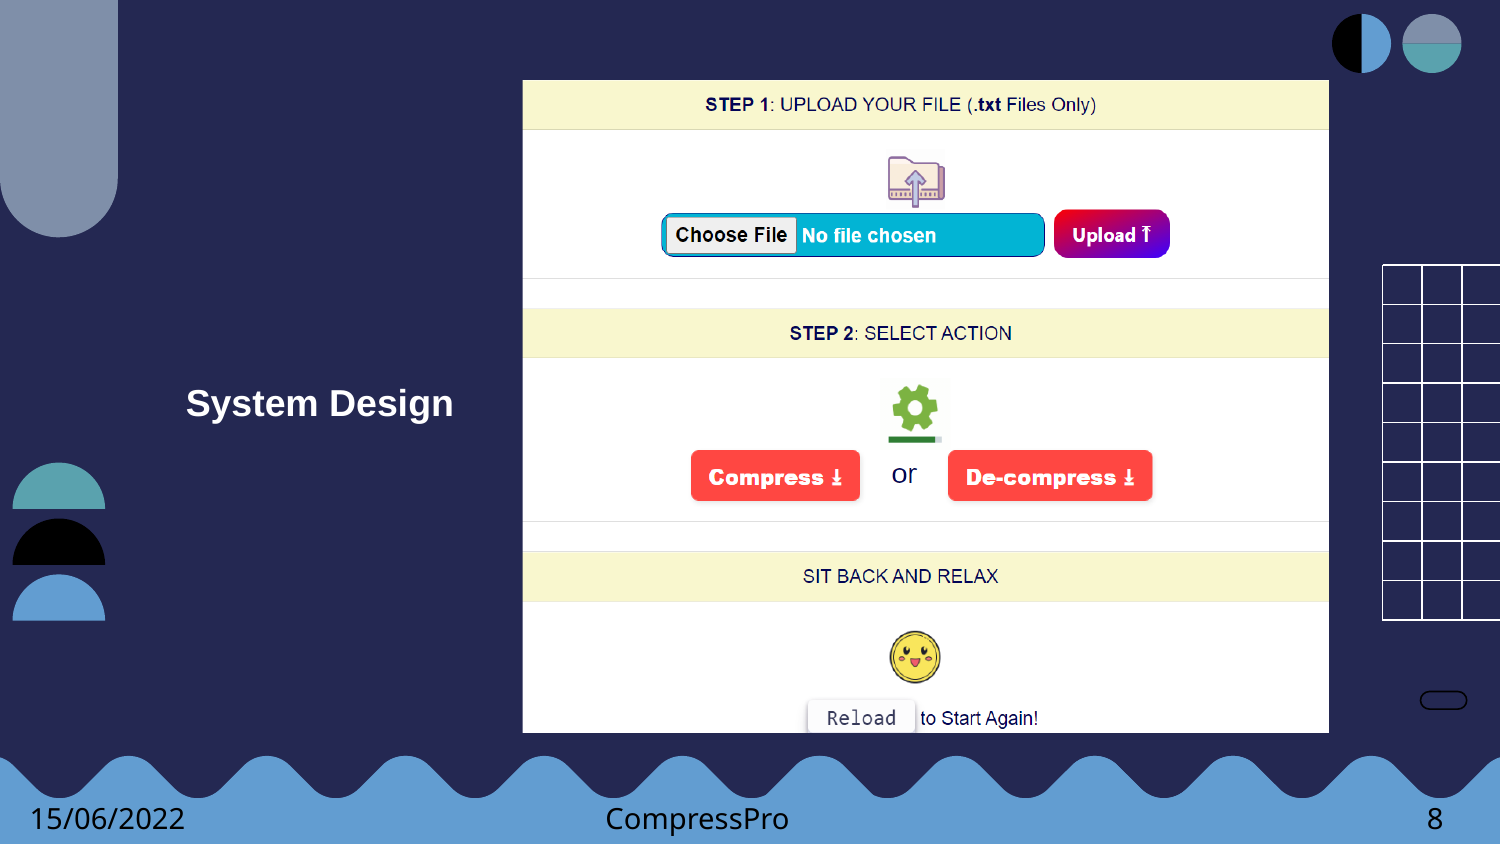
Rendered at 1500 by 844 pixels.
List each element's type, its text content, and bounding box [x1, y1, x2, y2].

text_box System Design [171, 371, 484, 432]
text_box 15/06/2022 CompressPro 8 [14, 793, 1460, 843]
picture [522, 80, 1330, 733]
